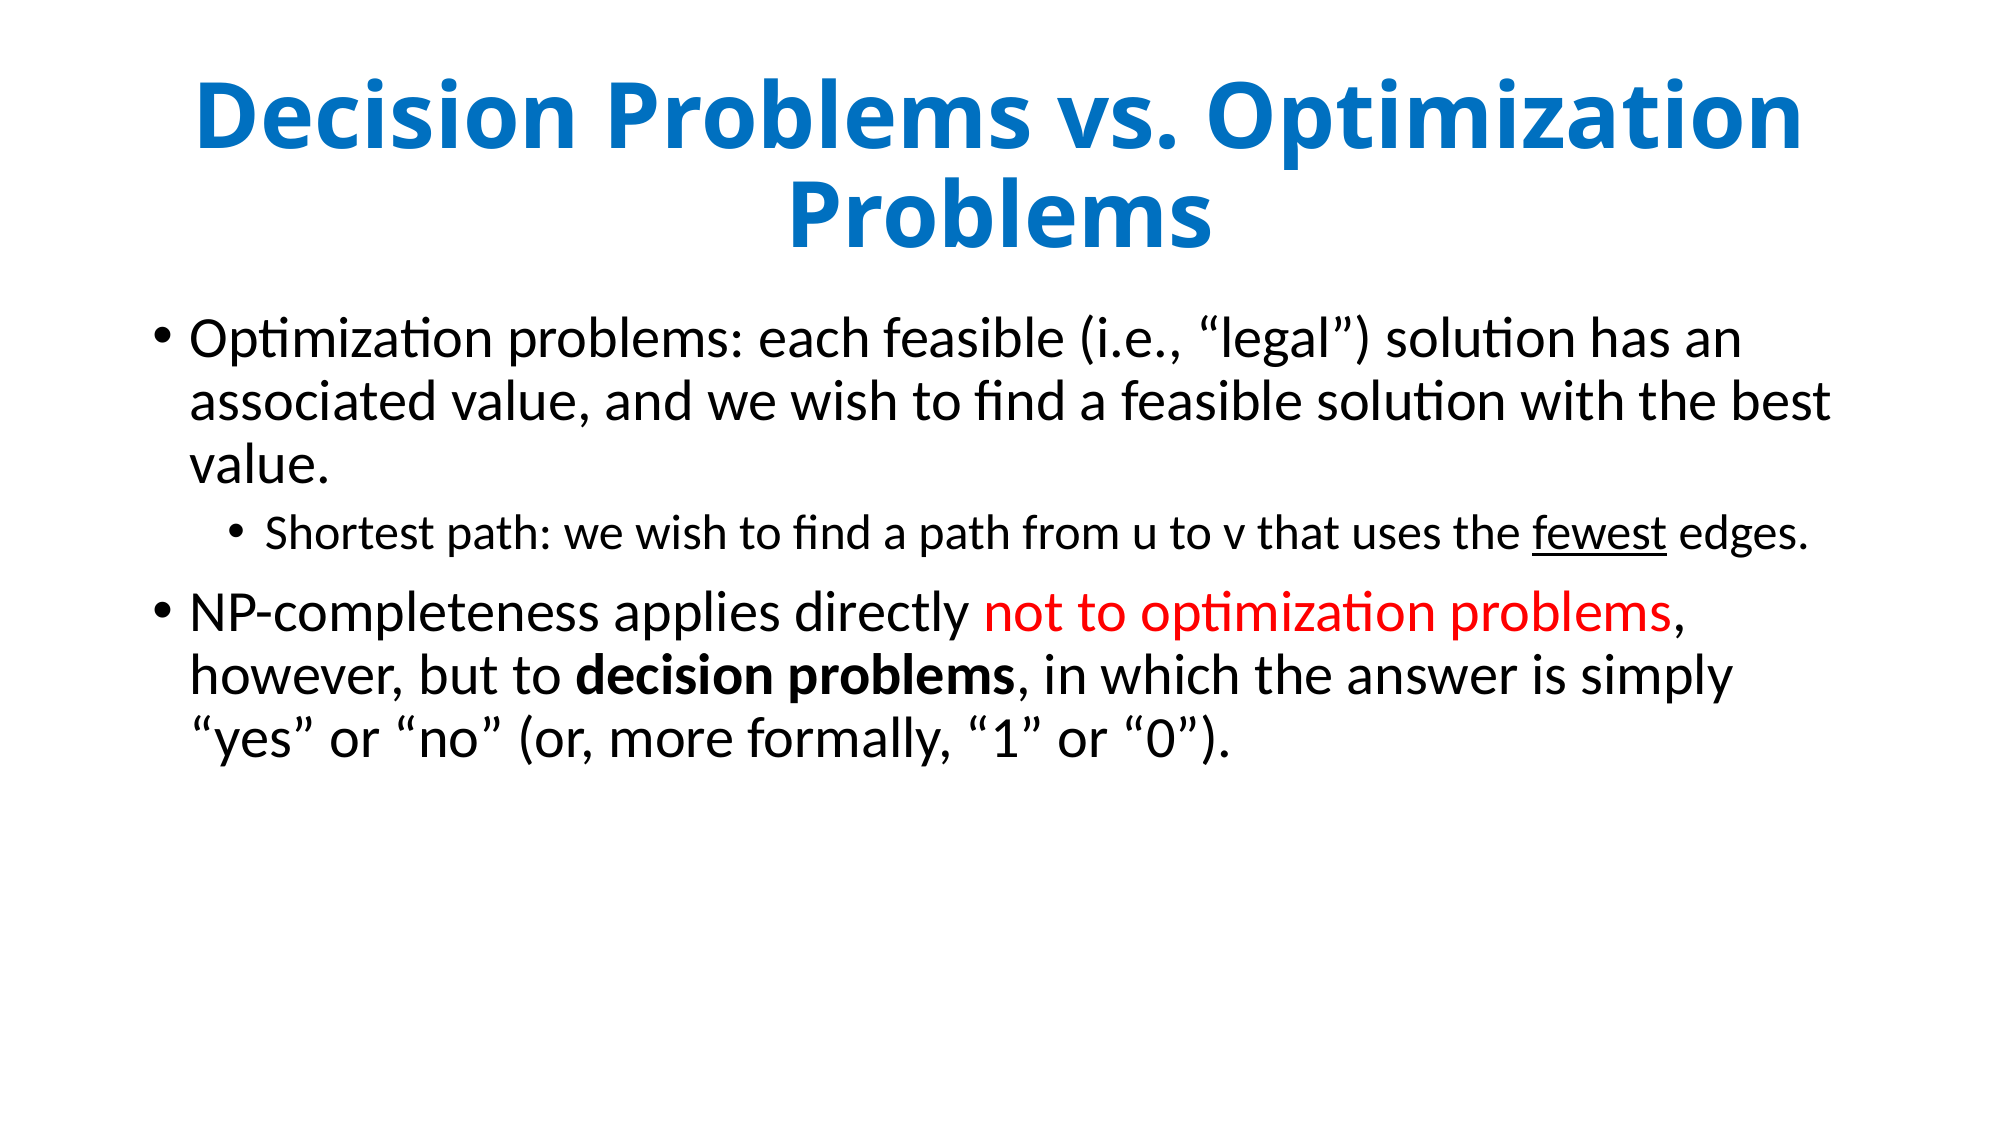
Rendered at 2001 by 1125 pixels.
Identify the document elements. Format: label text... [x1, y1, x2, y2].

list Optimization problems: each feasible (i.e., “legal”) solution has an associated value, and we wish to find a feasible solution with the best value. Shortest path: we wish to find a path from u to v that uses the fewest edges. NP-completeness applies directly not to optimization problems, however, but to decision problems, in which the answer is simply “yes” or “no” (or, more formally, “1” or “0”). [137, 299, 1863, 1014]
title Decision Problems vs. Optimization Problems [137, 59, 1863, 278]
